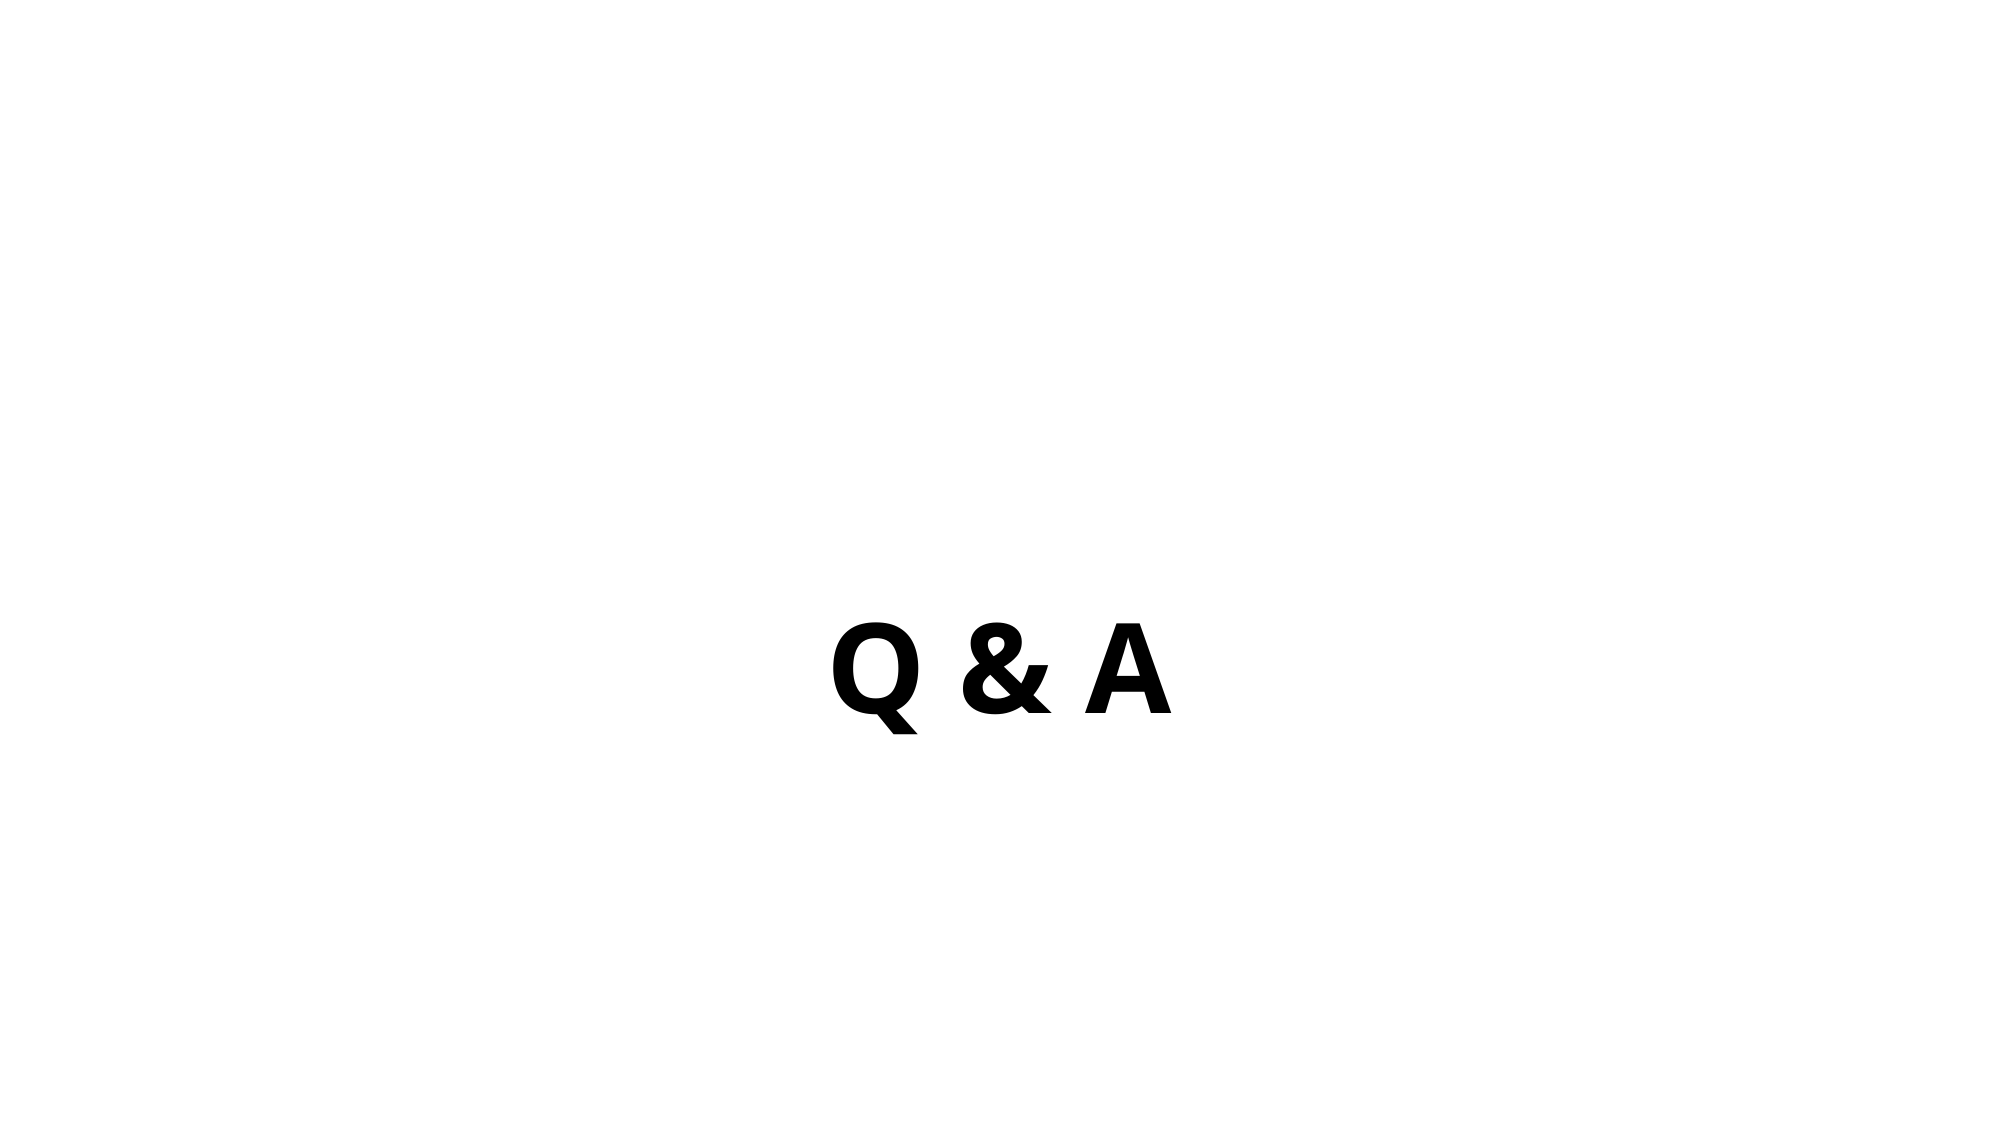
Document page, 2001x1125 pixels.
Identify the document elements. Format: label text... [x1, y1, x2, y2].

title Q & A [136, 280, 1862, 749]
